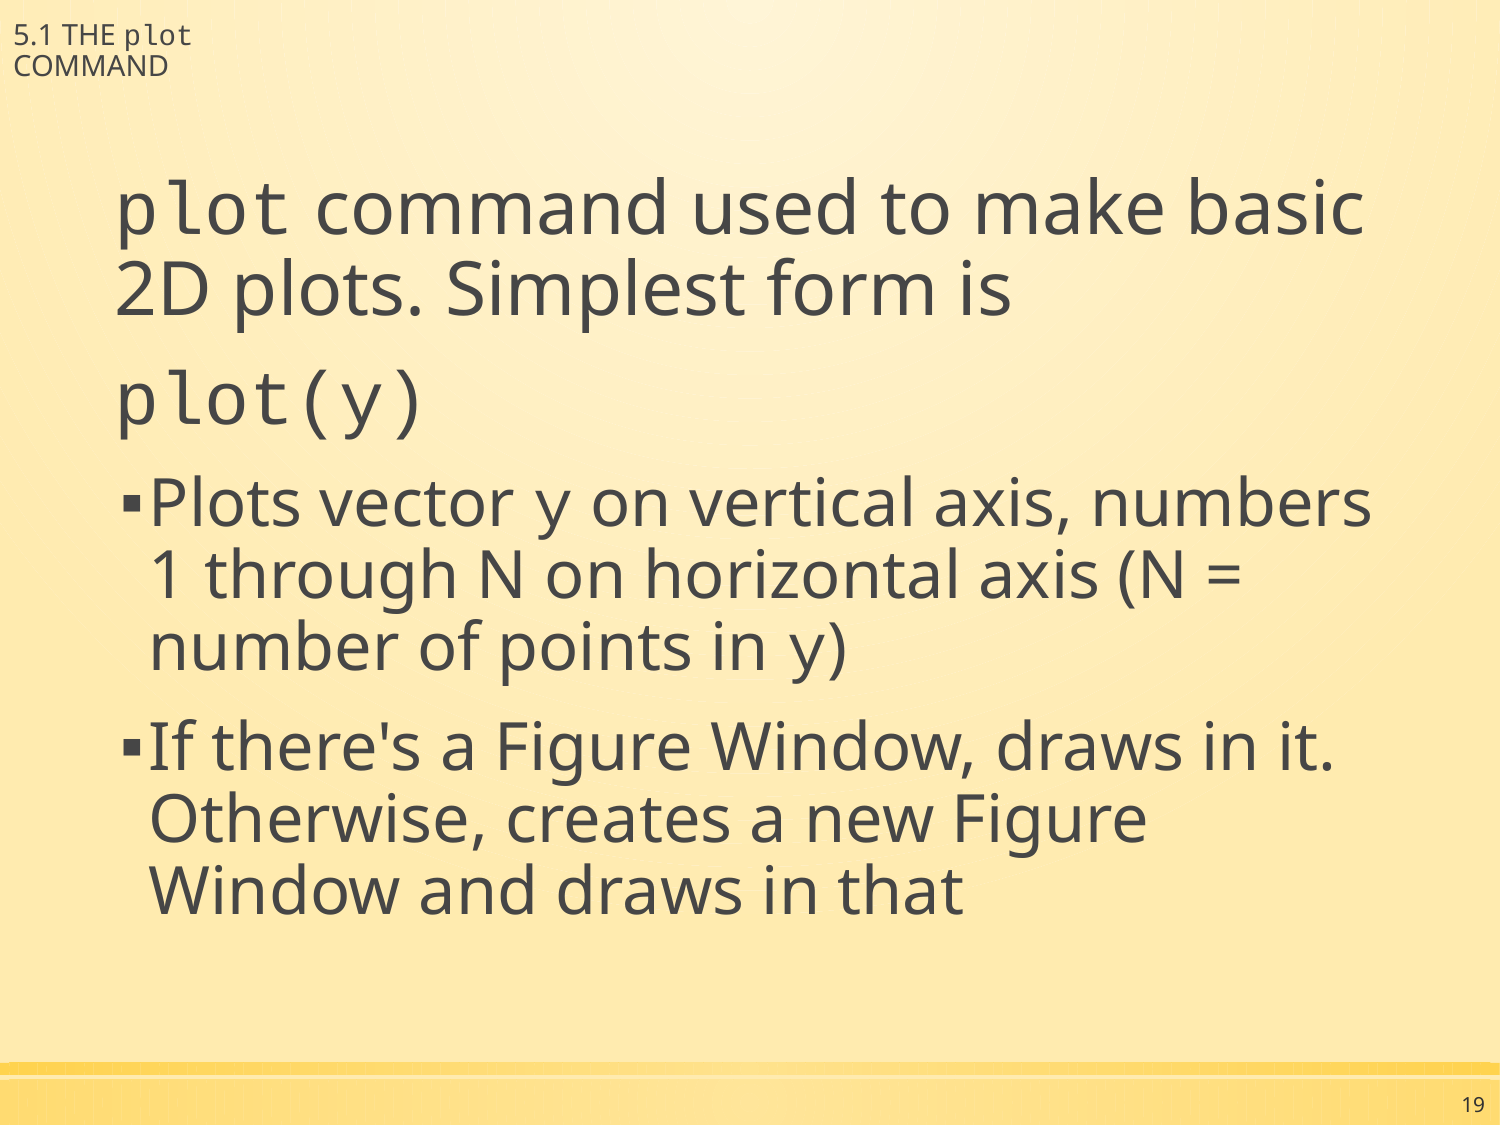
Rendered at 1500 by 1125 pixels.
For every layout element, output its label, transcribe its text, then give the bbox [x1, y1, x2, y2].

slide_number 19 [1421, 1086, 1500, 1125]
list plot command used to make basic 2D plots. Simplest form is plot(y) Plots vector y on vertical axis, numbers 1 through N on horizontal axis (N = number of points in y) If there's a Figure Window, draws in it. Otherwise, creates a new Figure Window and draws in that [99, 162, 1425, 988]
list 5.1 THE plot COMMAND [12, 12, 354, 63]
